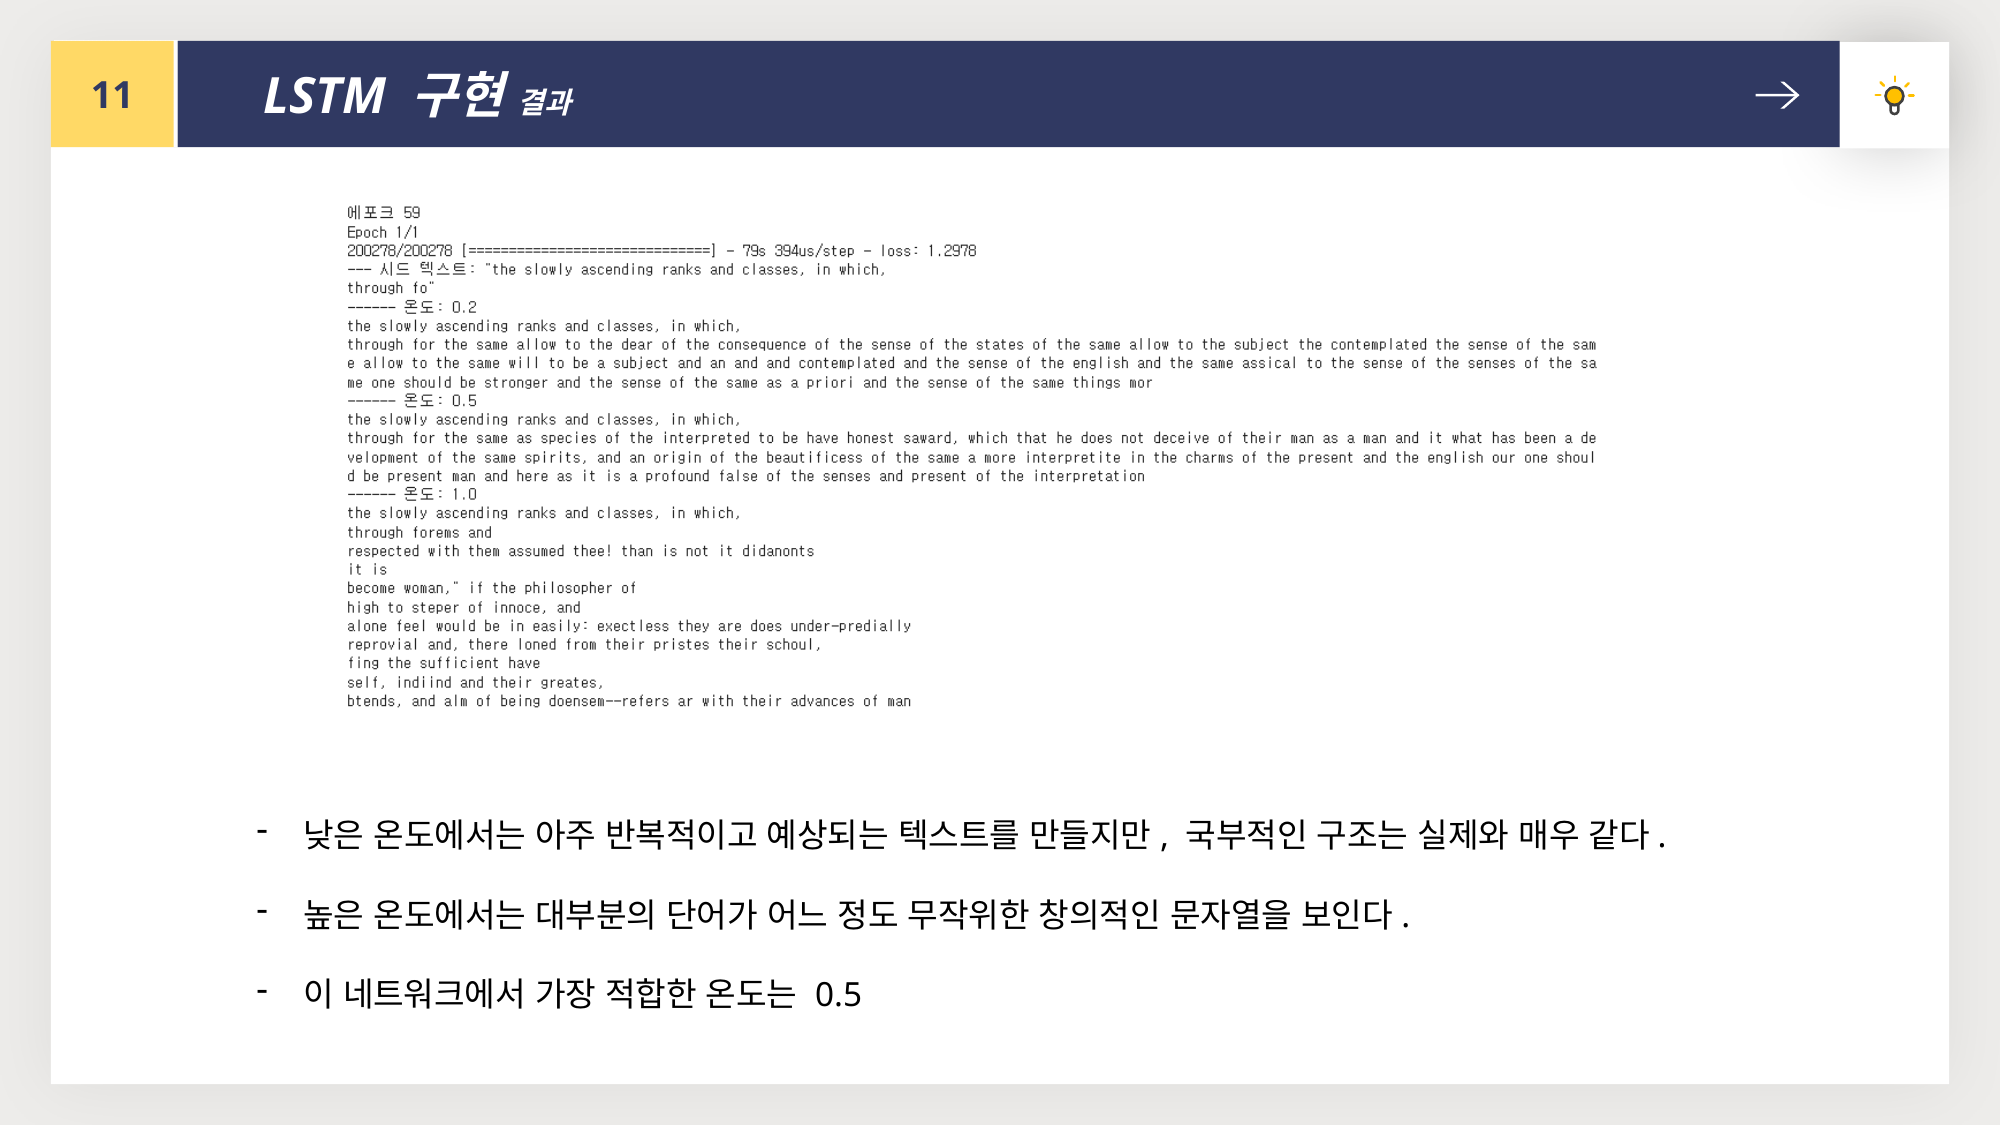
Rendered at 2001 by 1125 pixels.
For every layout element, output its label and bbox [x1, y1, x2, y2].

text_box [50, 40, 1950, 1085]
picture [324, 202, 1607, 712]
